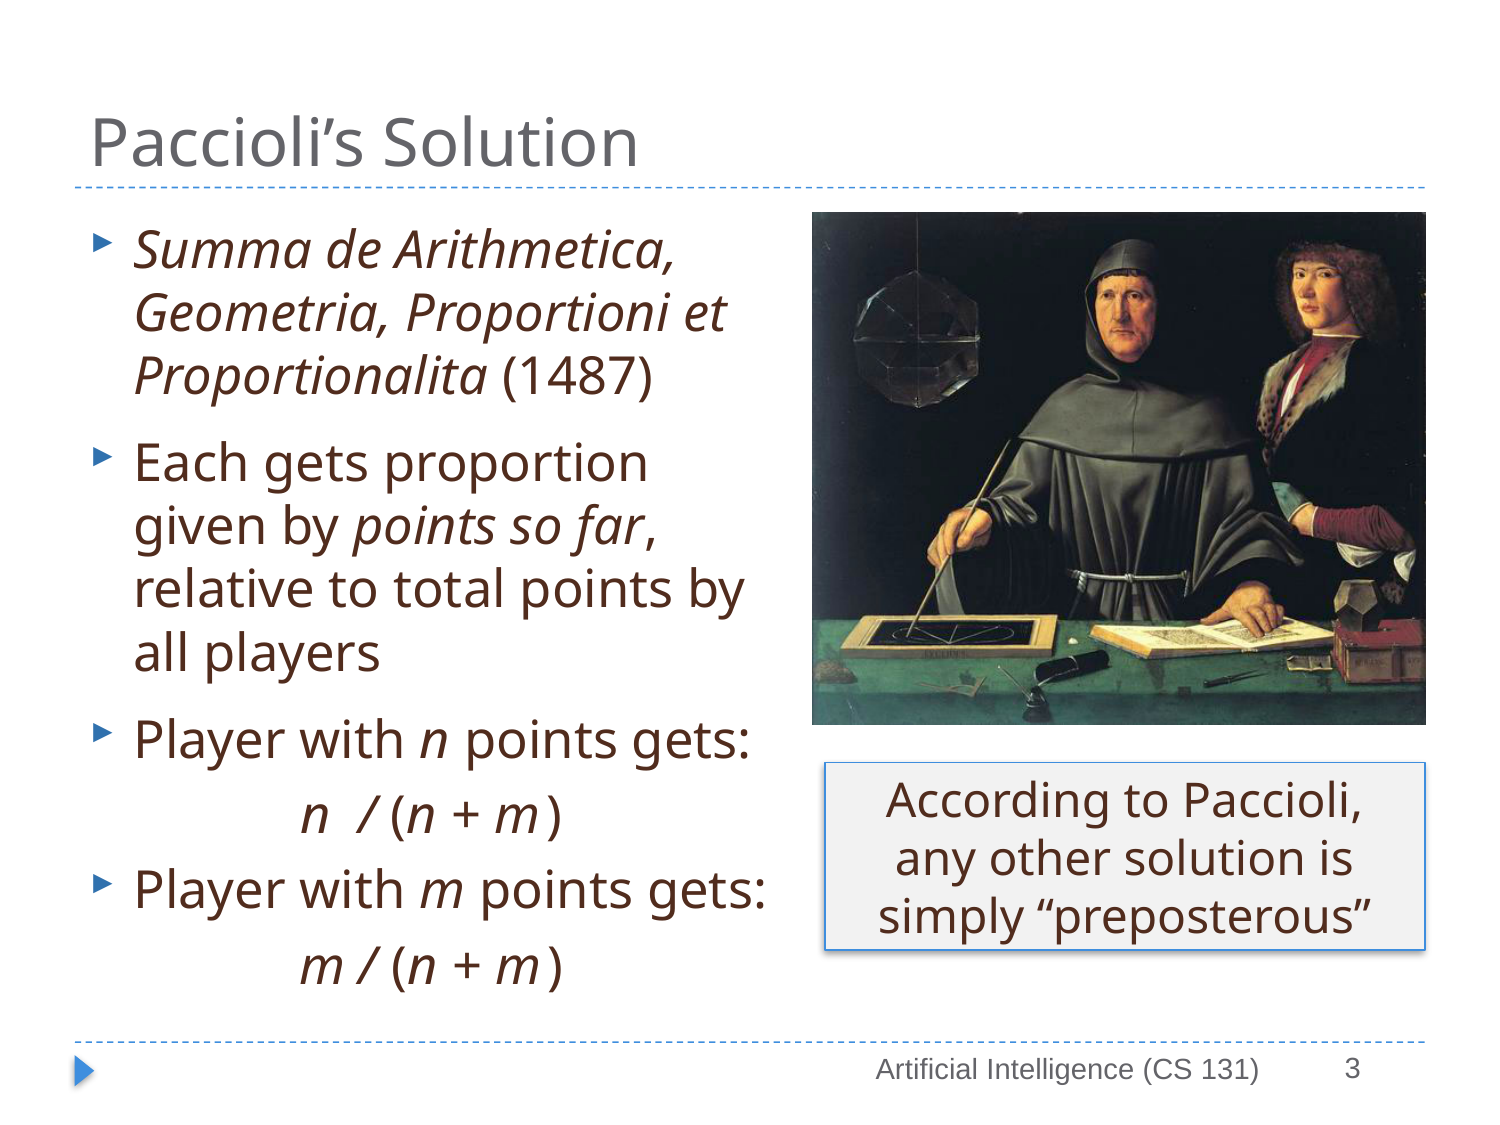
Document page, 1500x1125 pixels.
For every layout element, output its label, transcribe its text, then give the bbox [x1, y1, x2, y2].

list Summa de Arithmetica, Geometria, Proportioni et Proportionalita (1487) Each gets proportion given by points so far, relative to total points by all players Player with n points gets: n / (n + m) Player with m points gets: m / (n + m) [75, 200, 788, 1010]
text_box According to Paccioli, any other solution is simply “preposterous” [824, 762, 1426, 951]
slide_number 3 [1212, 1042, 1376, 1103]
title Paccioli’s Solution [75, 37, 1425, 188]
picture [812, 212, 1426, 726]
footer Artificial Intelligence (CS 131) [575, 1042, 1212, 1103]
